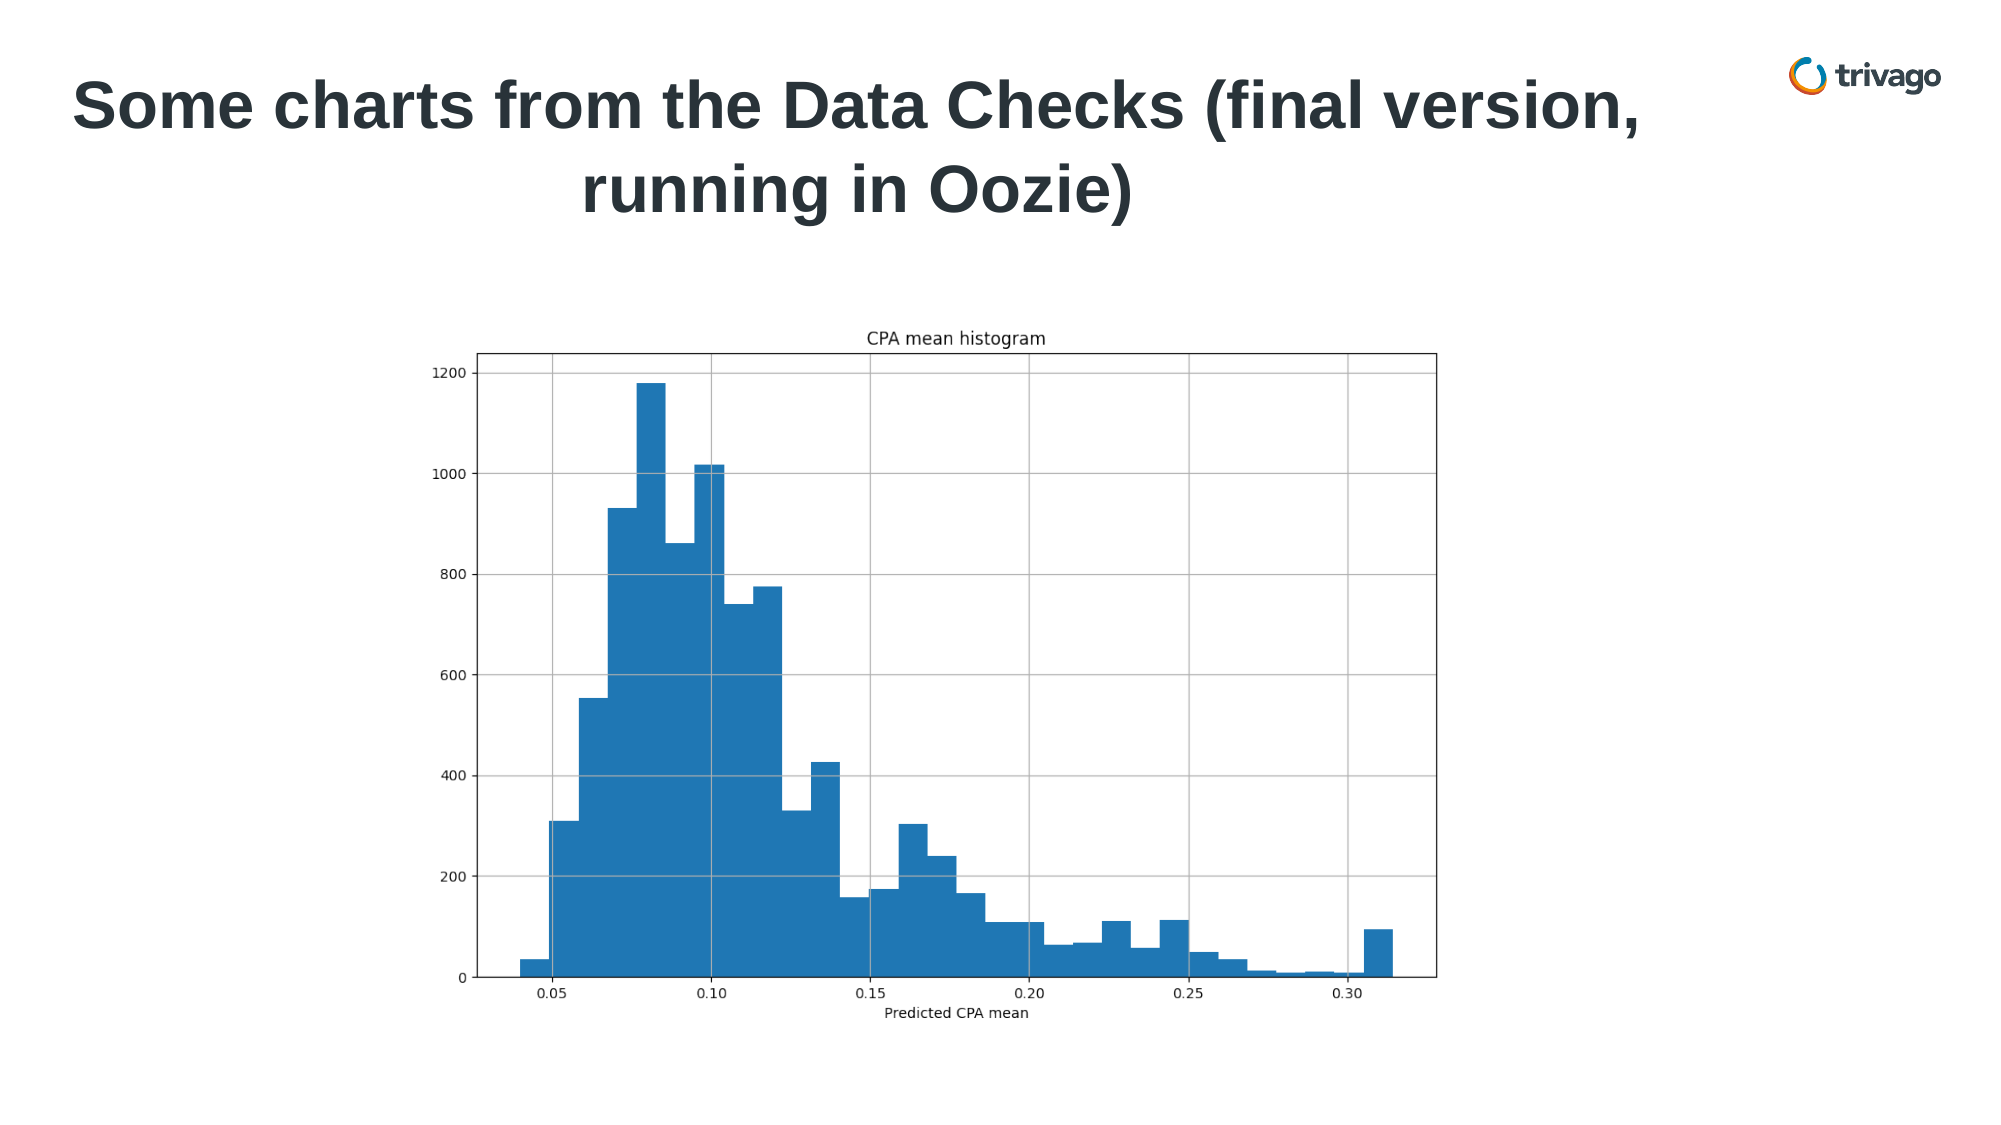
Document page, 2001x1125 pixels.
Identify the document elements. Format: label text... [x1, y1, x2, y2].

picture [322, 254, 1561, 1081]
text_box Some charts from the Data Checks (final version, running in Oozie) [56, 57, 1661, 228]
picture [1789, 57, 1941, 95]
